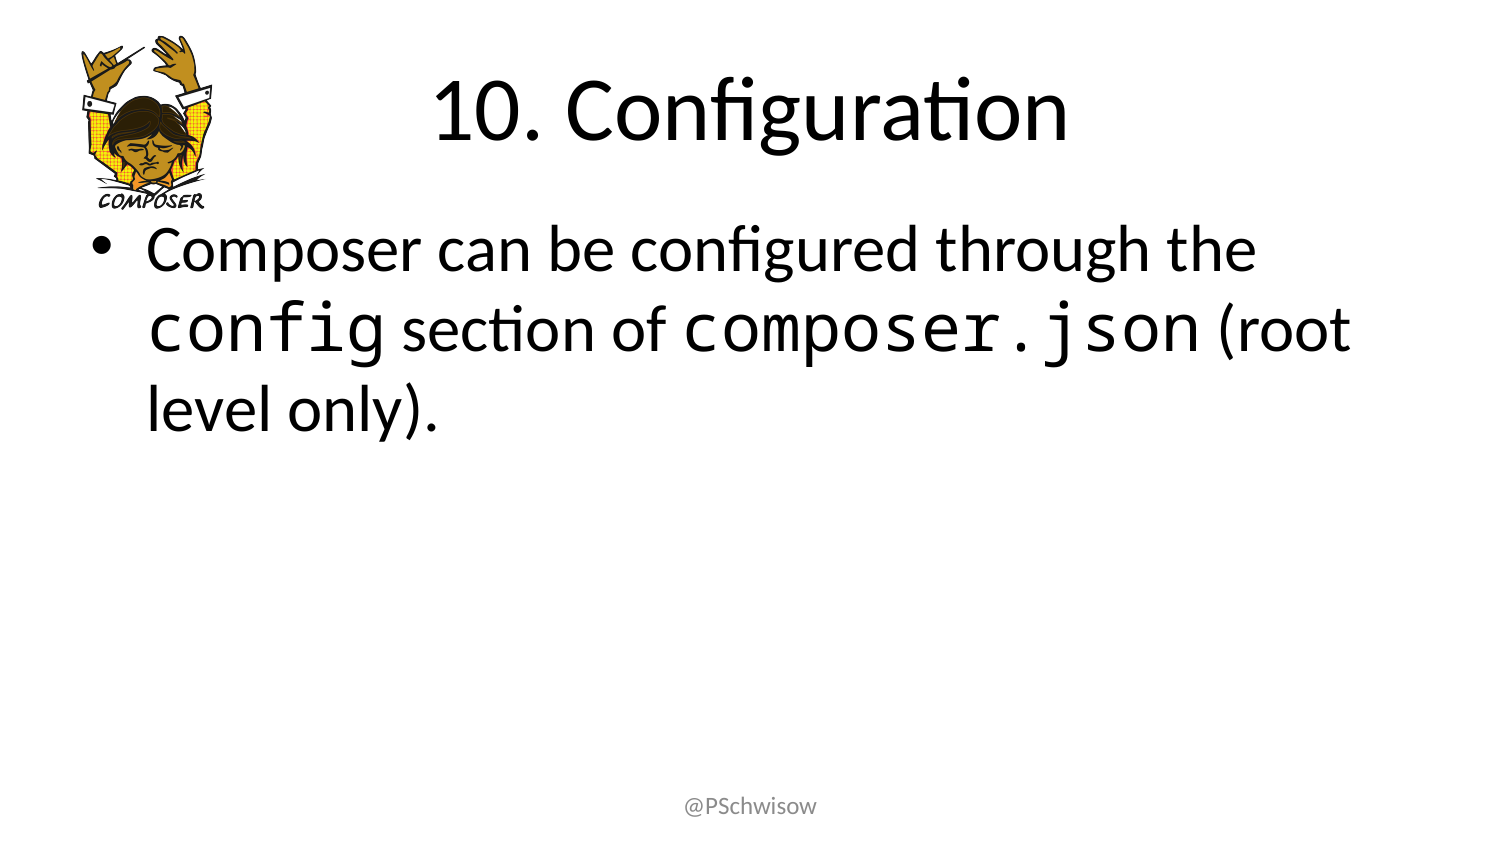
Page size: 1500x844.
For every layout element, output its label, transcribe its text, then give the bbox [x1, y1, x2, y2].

picture [74, 33, 221, 212]
footer @PSchwisow [512, 782, 988, 827]
list Composer can be configured through the config section of composer.json (root level only). [75, 196, 1425, 754]
title 10. Configuration [221, 33, 1425, 175]
